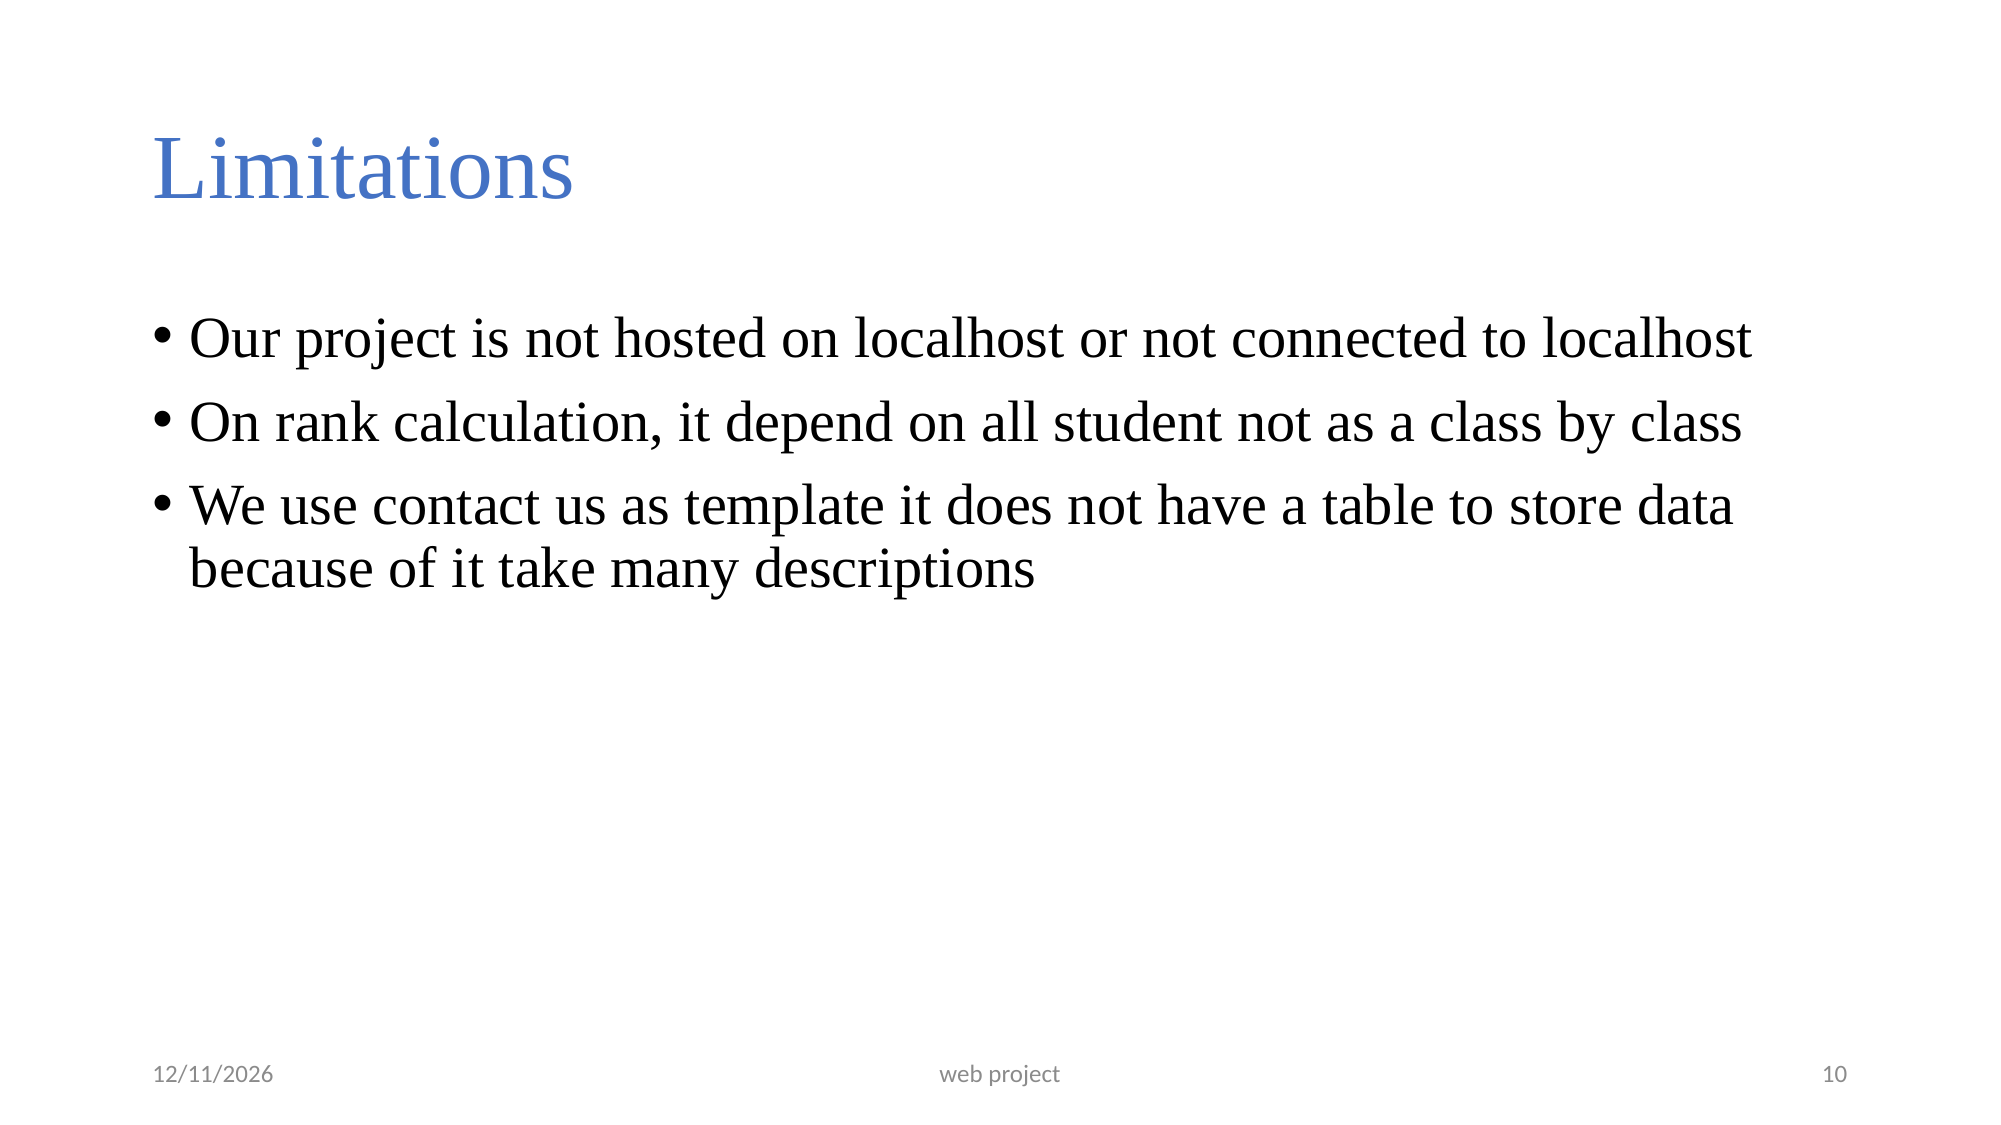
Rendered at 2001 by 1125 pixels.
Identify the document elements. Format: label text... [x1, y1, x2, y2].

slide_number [137, 1042, 588, 1103]
title Limitations [137, 59, 1863, 278]
list Our project is not hosted on localhost or not connected to localhost On rank calculation, it depend on all student not as a class by class We use contact us as template it does not have a table to store data because of it take many descriptions [137, 299, 1863, 1014]
footer web project [662, 1042, 1338, 1103]
slide_number 10 [1412, 1042, 1863, 1103]
